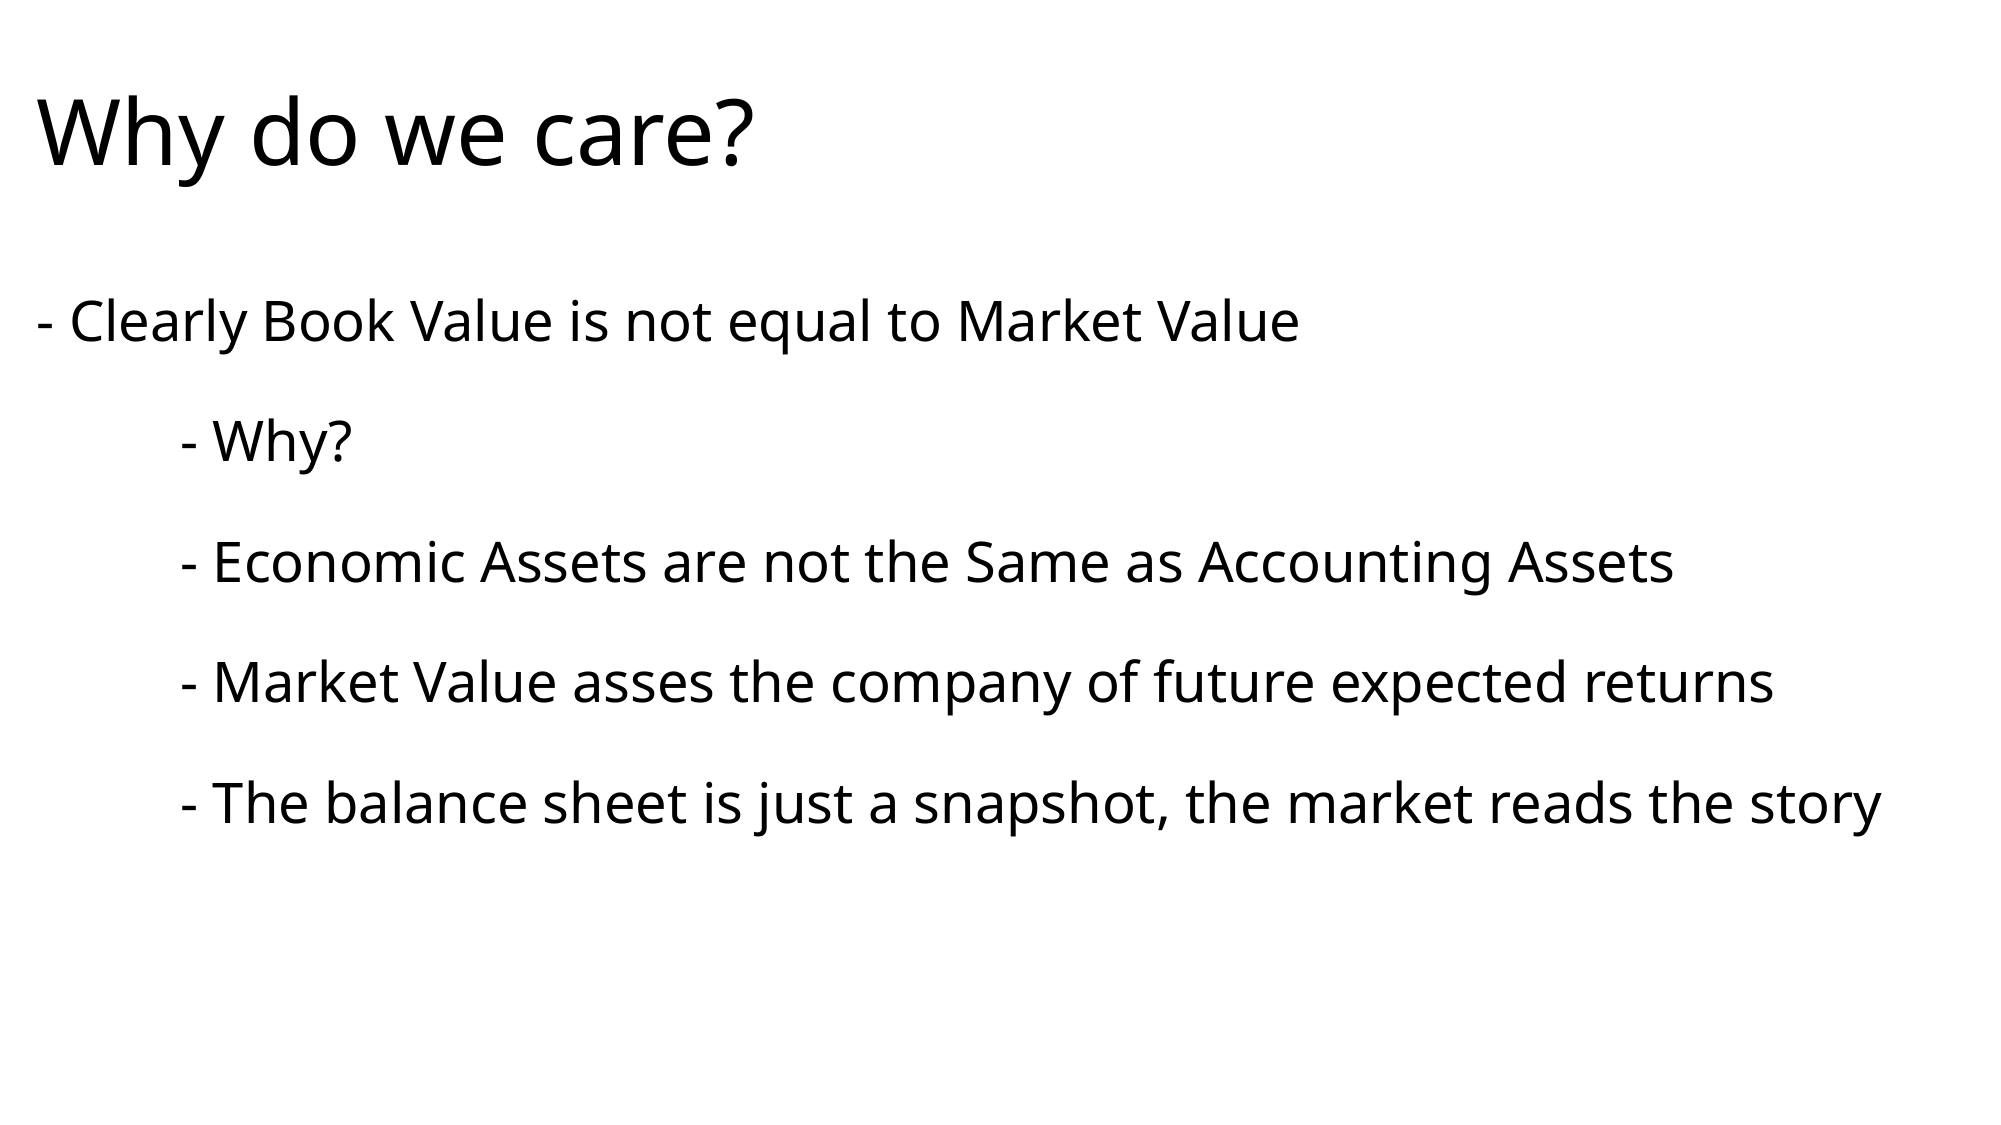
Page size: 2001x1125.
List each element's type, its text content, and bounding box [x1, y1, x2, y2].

list - Clearly Book Value is not equal to Market Value - Why? - Economic Assets are not the Same as Accounting Assets - Market Value asses the company of future expected returns - The balance sheet is just a snapshot, the market reads the story [21, 244, 1920, 1014]
title Why do we care? [21, 60, 1978, 211]
